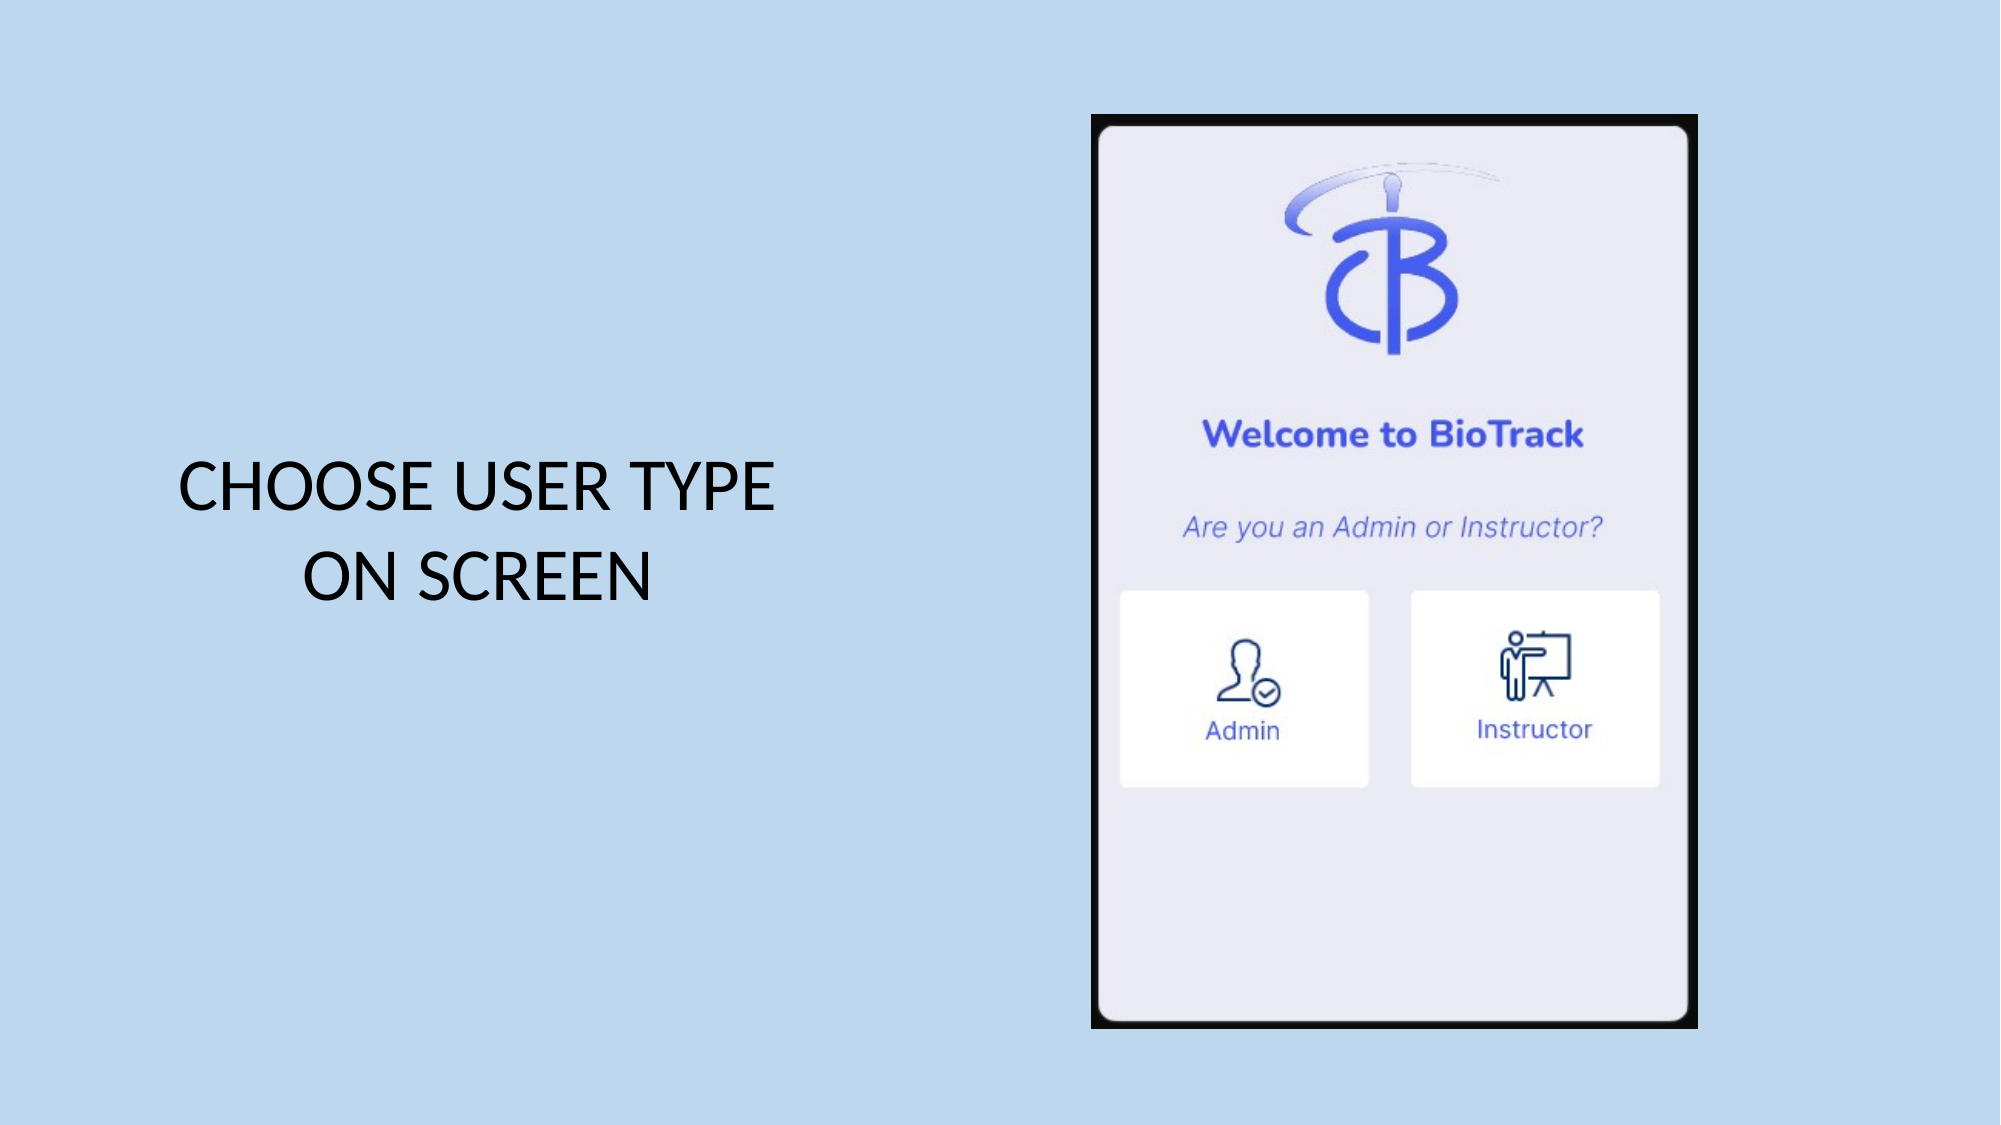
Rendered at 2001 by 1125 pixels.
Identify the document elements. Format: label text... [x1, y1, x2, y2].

text_box CHOOSE USER TYPE ON SCREEN [106, 428, 850, 623]
picture [1091, 114, 1698, 1029]
